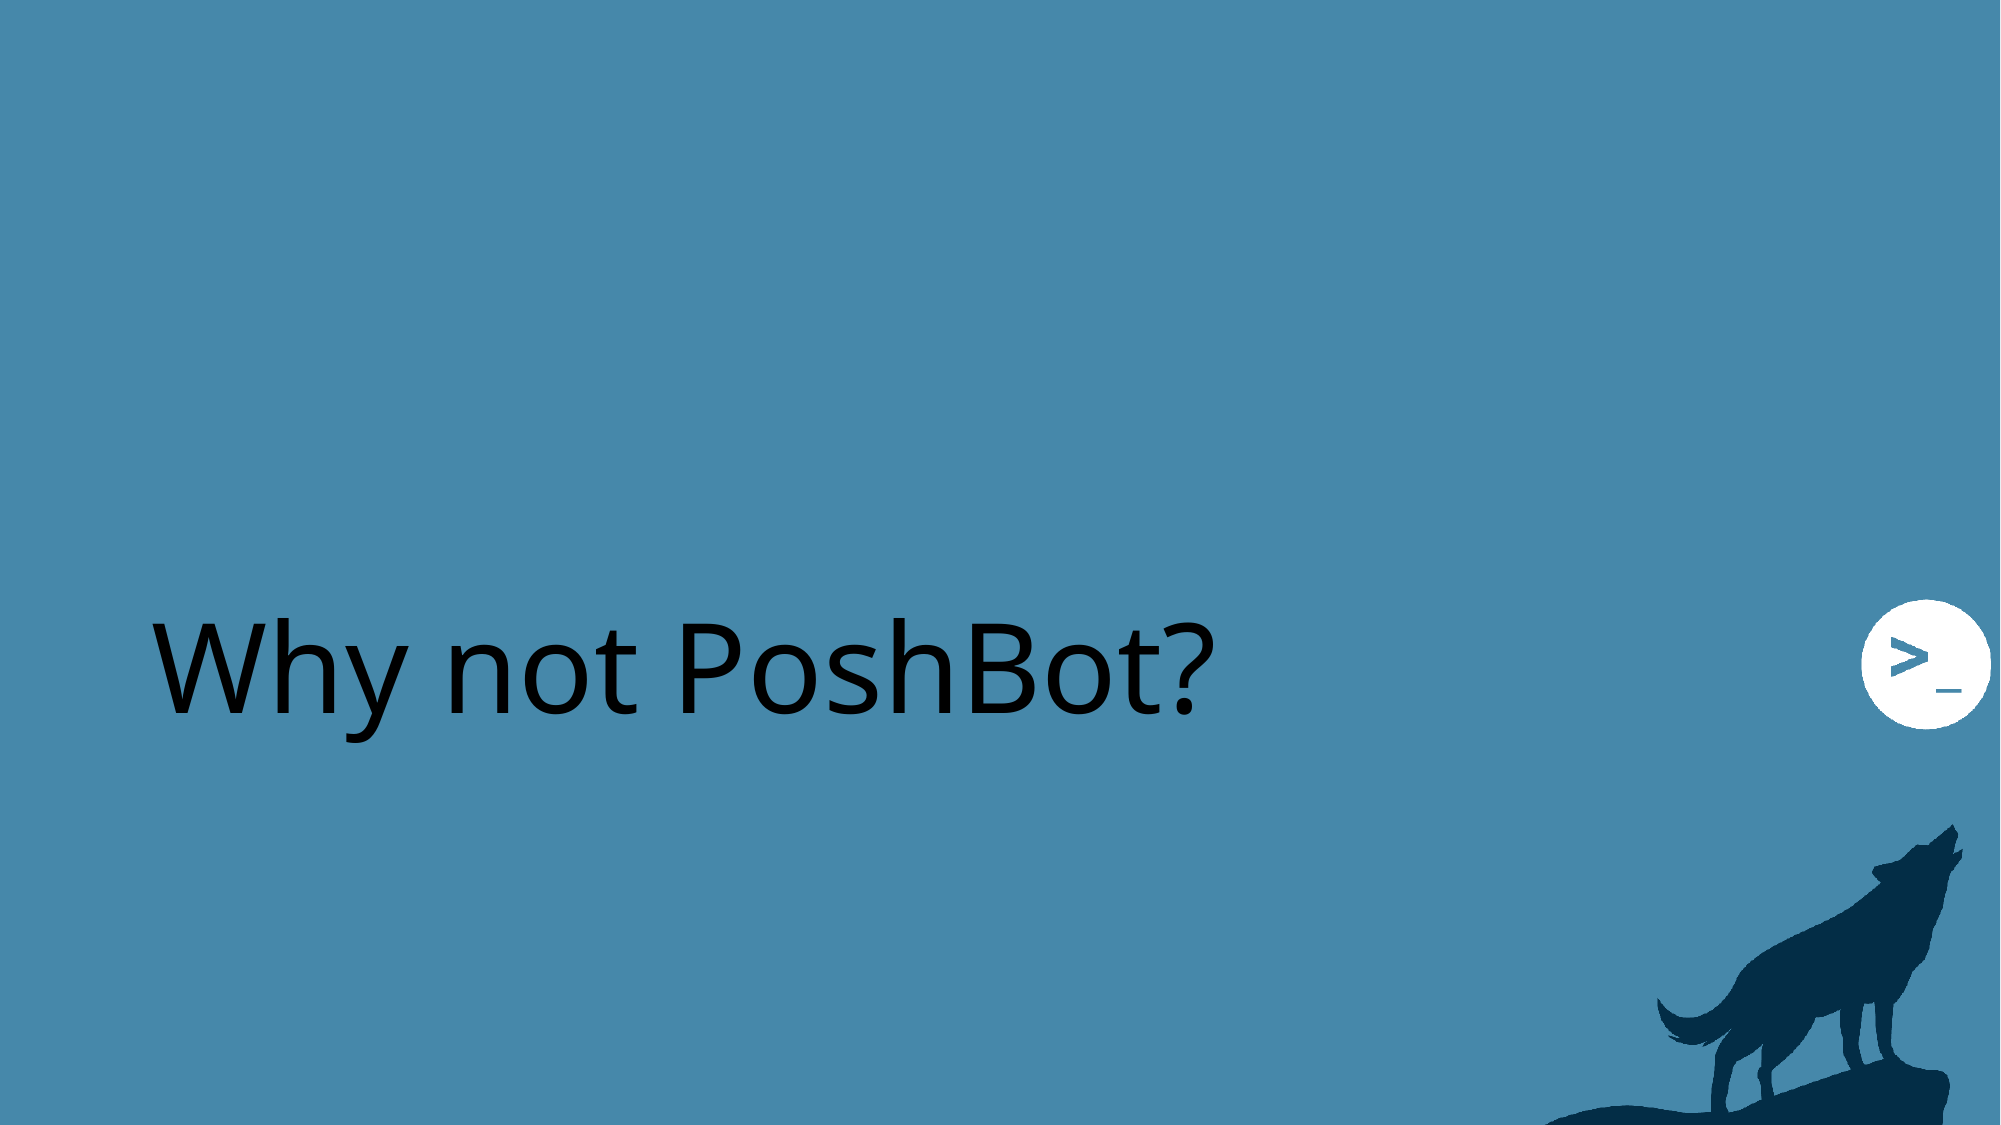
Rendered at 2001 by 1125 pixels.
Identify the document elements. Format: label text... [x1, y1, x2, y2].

picture [0, 0, 2001, 1125]
title Why not PoshBot? [136, 280, 1862, 749]
